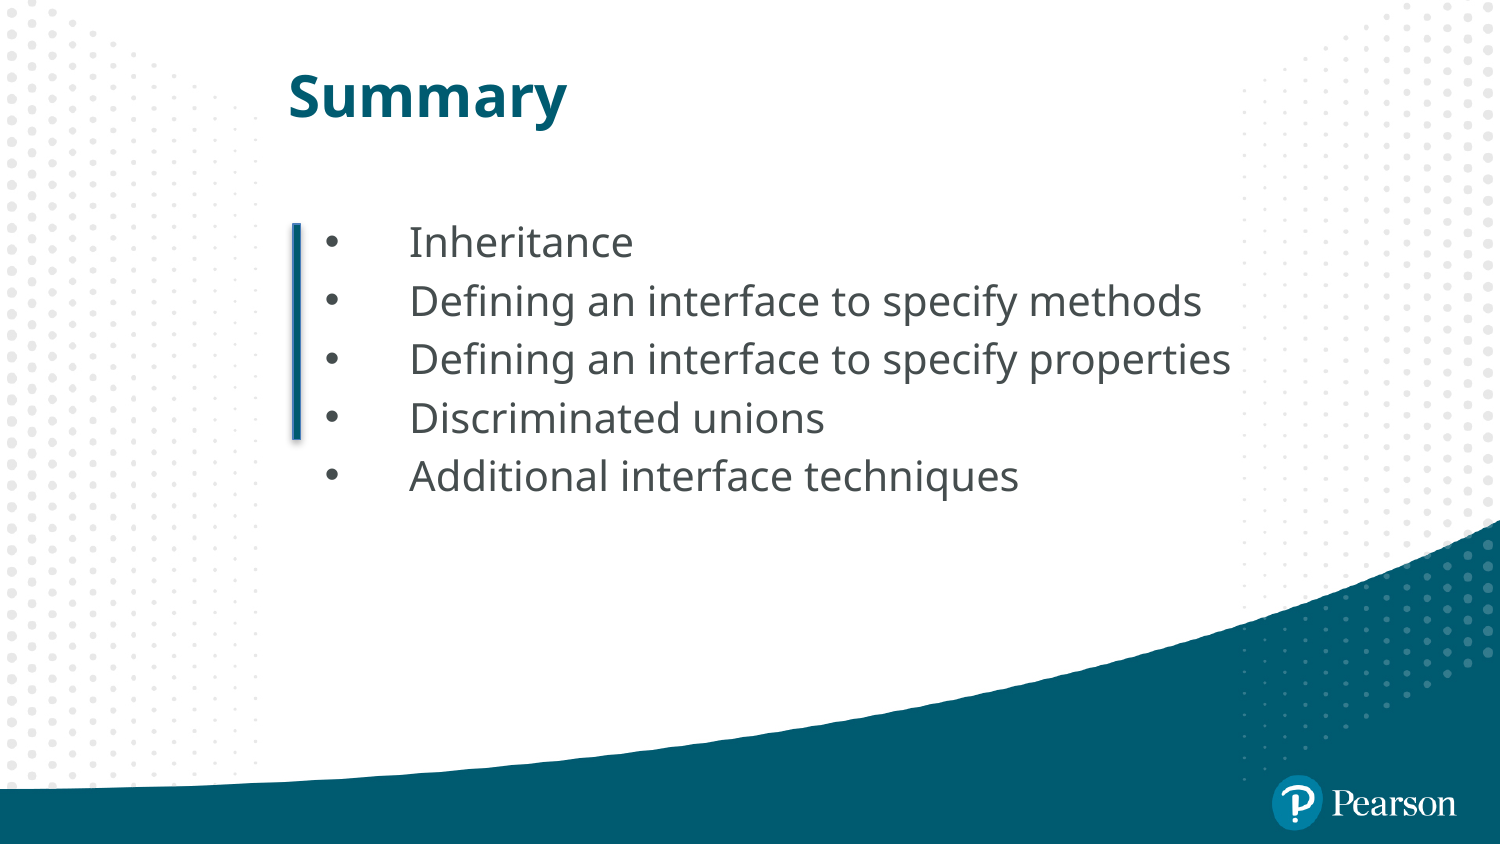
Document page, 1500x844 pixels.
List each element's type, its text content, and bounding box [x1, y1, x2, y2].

picture [1444, 628, 1451, 634]
picture [1347, 791, 1353, 804]
picture [1405, 799, 1416, 812]
picture [1444, 584, 1451, 591]
picture [1447, 798, 1454, 815]
picture [1484, 562, 1492, 570]
picture [1444, 563, 1451, 570]
picture [1464, 660, 1471, 667]
picture [1283, 786, 1314, 815]
picture [1484, 541, 1492, 549]
picture [1464, 552, 1472, 559]
picture [1484, 584, 1492, 592]
picture [1336, 791, 1340, 815]
subtitle Inheritance Defining an interface to specify methods Defining an interface to specify properties Discriminated unions Additional interface techniques [300, 208, 1324, 411]
picture [1444, 649, 1451, 656]
picture [1444, 670, 1451, 677]
title Summary [273, 51, 1389, 155]
picture [1484, 627, 1492, 635]
picture [1464, 616, 1471, 624]
picture [1432, 799, 1436, 813]
picture [1419, 800, 1424, 814]
picture [1484, 605, 1492, 613]
picture [1381, 798, 1385, 815]
picture [1354, 800, 1361, 815]
picture [1440, 798, 1444, 815]
picture [1464, 638, 1471, 646]
picture [1465, 573, 1471, 581]
picture [1464, 595, 1471, 603]
picture [0, 0, 1500, 788]
picture [1444, 606, 1451, 613]
picture [1484, 648, 1492, 657]
